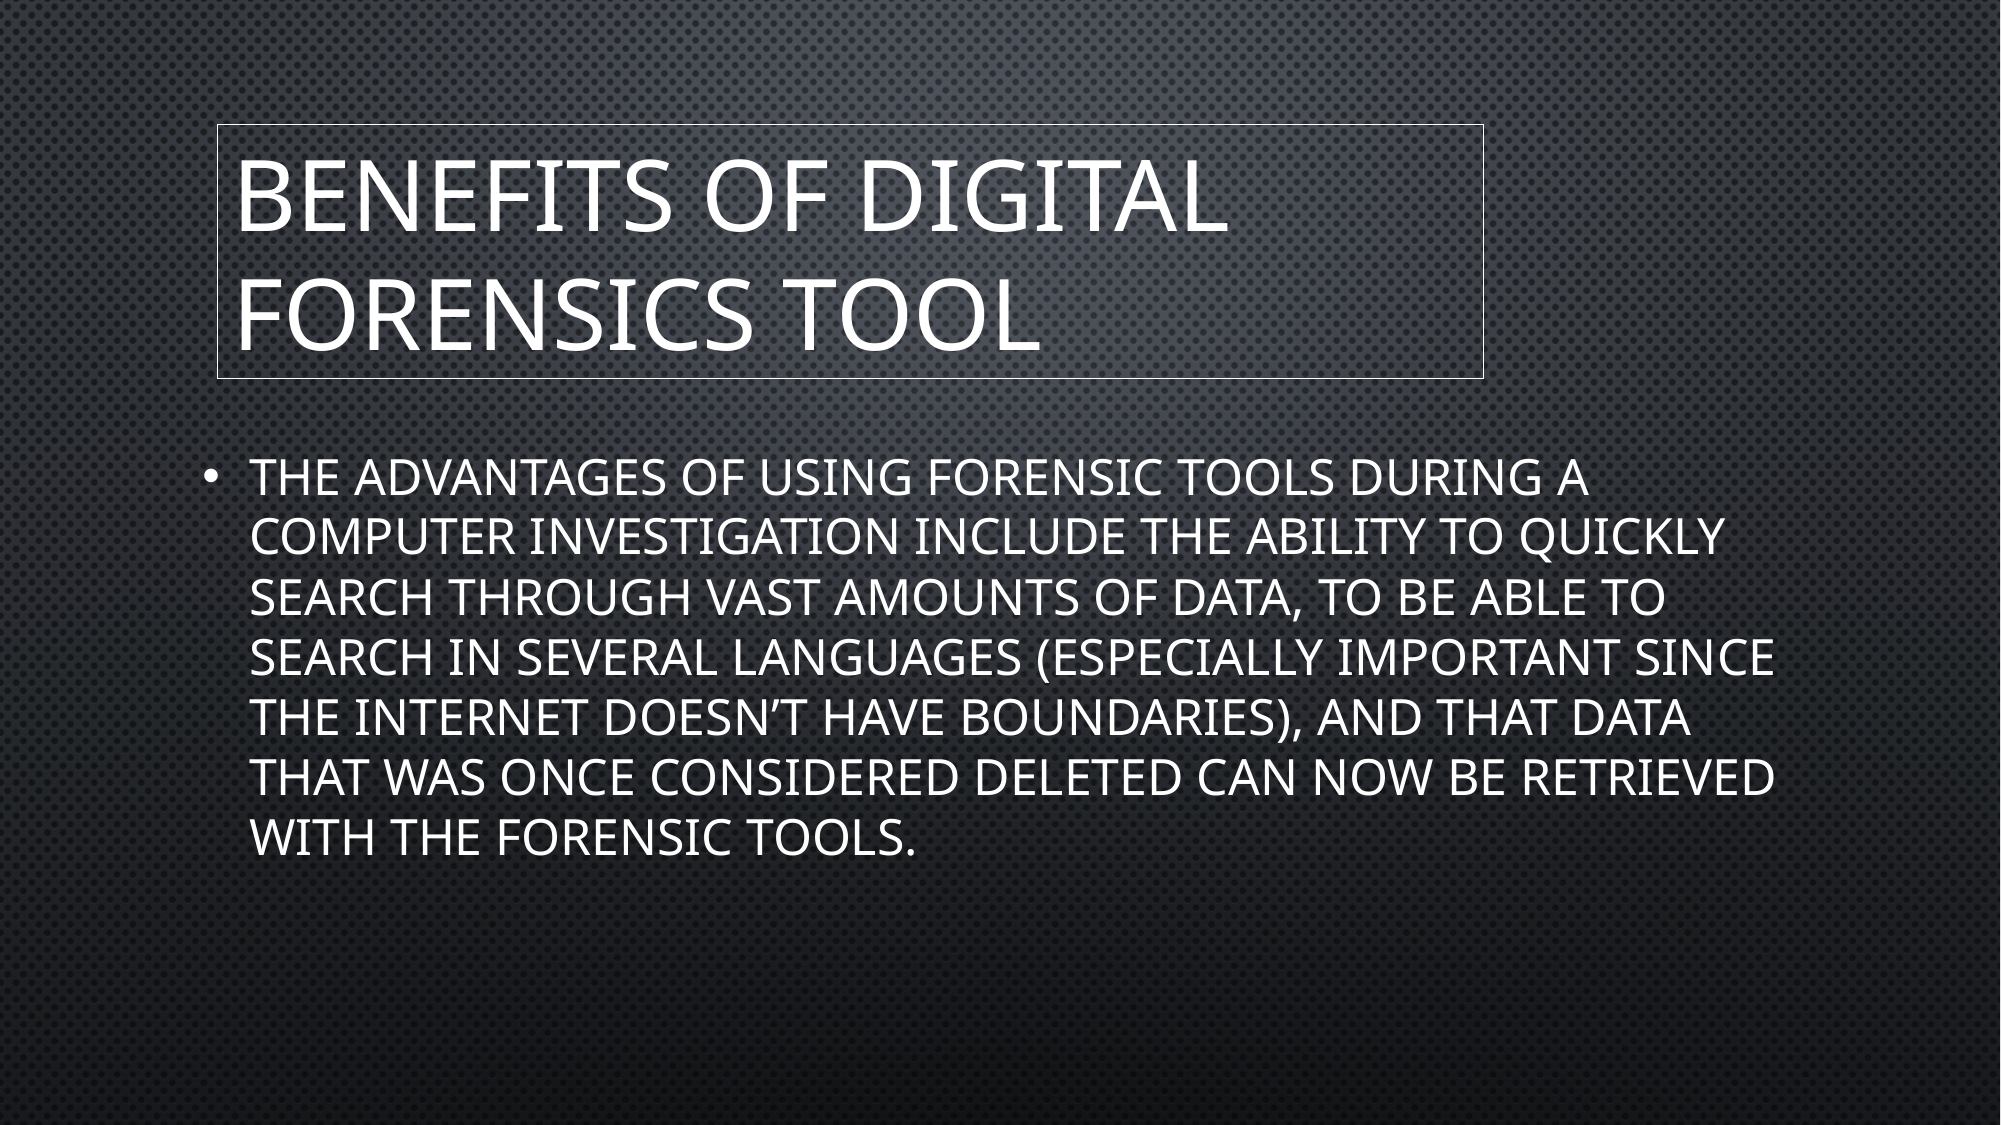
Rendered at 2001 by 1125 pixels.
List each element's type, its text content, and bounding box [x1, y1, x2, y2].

title Benefits of digital forensics tool [217, 124, 1484, 379]
list The advantages of using forensic tools during a computer investigation include the ability to quickly search through vast amounts of data, to be able to search in several languages (especially important since the internet doesn’t have boundaries), and that data that was once considered deleted can now be retrieved with the forensic tools. [187, 437, 1813, 950]
